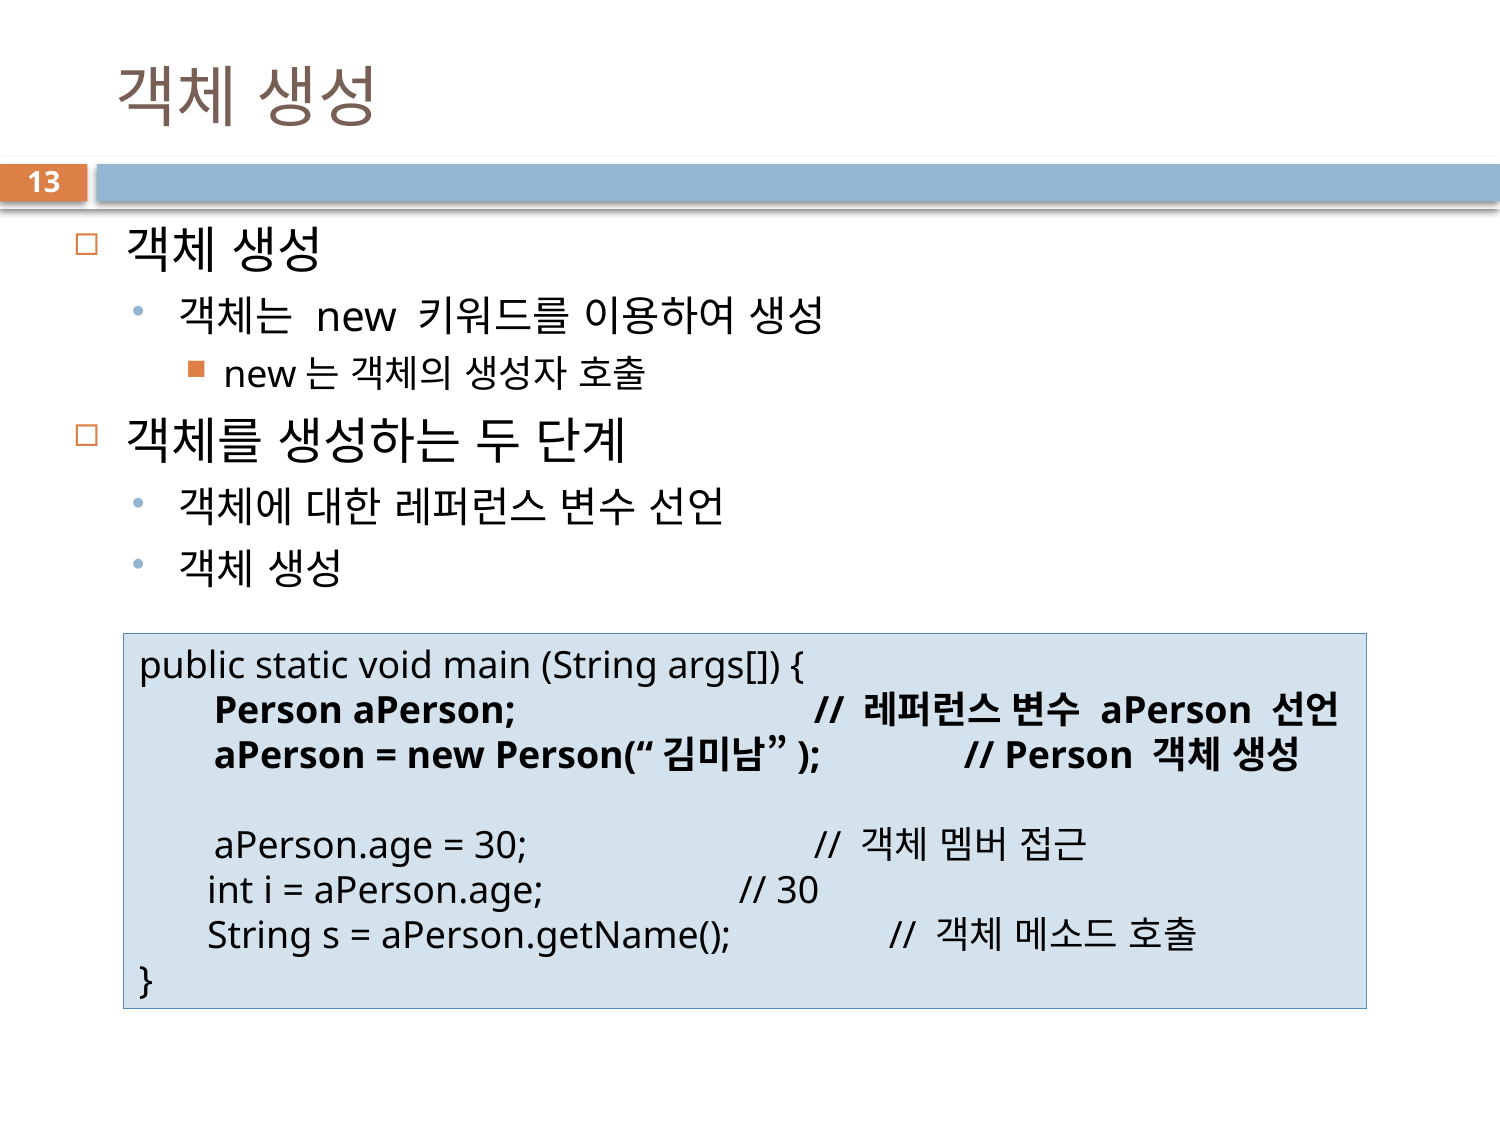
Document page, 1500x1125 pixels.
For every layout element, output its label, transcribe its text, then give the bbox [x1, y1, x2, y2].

slide_number 13 [0, 162, 88, 203]
title 객체 생성 [100, 37, 1438, 153]
text_box public static void main (String args[]) { Person aPerson; // 레퍼런스 변수 aPerson 선언 aPerson = new Person(“김미남”); // Person 객체 생성 aPerson.age = 30; // 객체 멤버 접근 int i = aPerson.age; // 30 String s = aPerson.getName(); // 객체 메소드 호출 } [123, 633, 1367, 1009]
list 객체 생성 객체는 new 키워드를 이용하여 생성 new는 객체의 생성자 호출 객체를 생성하는 두 단계 객체에 대한 레퍼런스 변수 선언 객체 생성 [58, 210, 1438, 1079]
